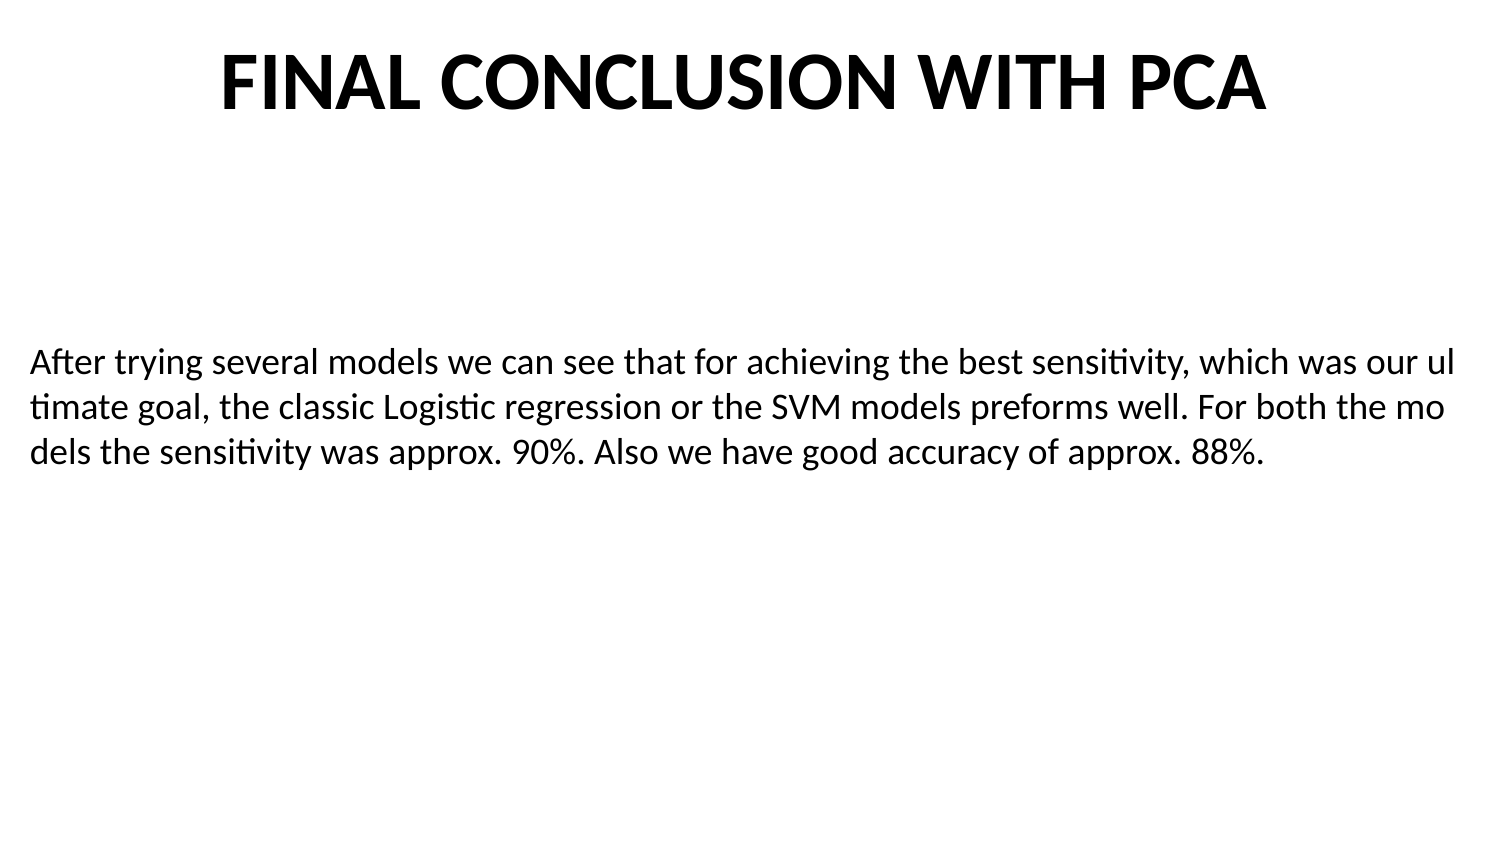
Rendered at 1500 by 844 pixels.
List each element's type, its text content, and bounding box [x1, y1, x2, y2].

text_box After trying several models we can see that for achieving the best sensitivity, which was our ultimate goal, the classic Logistic regression or the SVM models preforms well. For both the models the sensitivity was approx. 90%. Also we have good accuracy of approx. 88%. [15, 329, 1475, 480]
title FINAL CONCLUSION WITH PCA [24, 26, 1463, 229]
